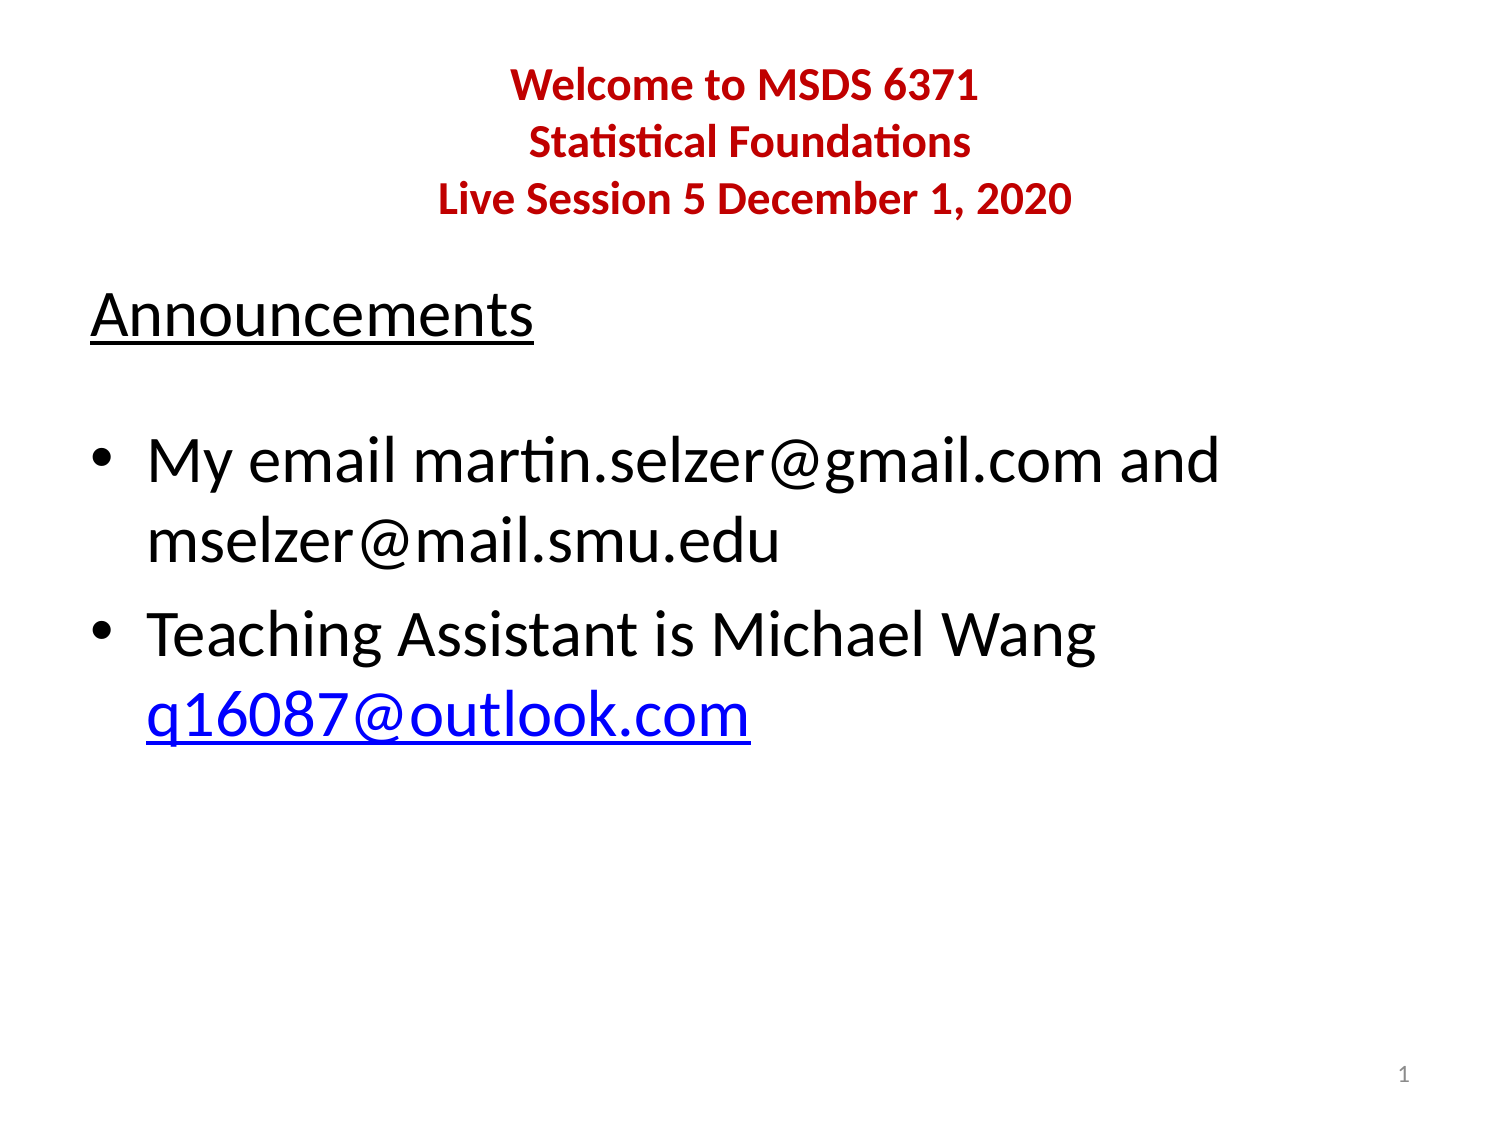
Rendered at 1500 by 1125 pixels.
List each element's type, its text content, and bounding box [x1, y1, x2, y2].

list Announcements My email martin.selzer@gmail.com and mselzer@mail.smu.edu Teaching Assistant is Michael Wang q16087@outlook.com [75, 262, 1438, 1038]
slide_number 1 [1074, 1042, 1425, 1103]
title Welcome to MSDS 6371 Statistical Foundations Live Session 5 December 1, 2020 [75, 45, 1425, 233]
